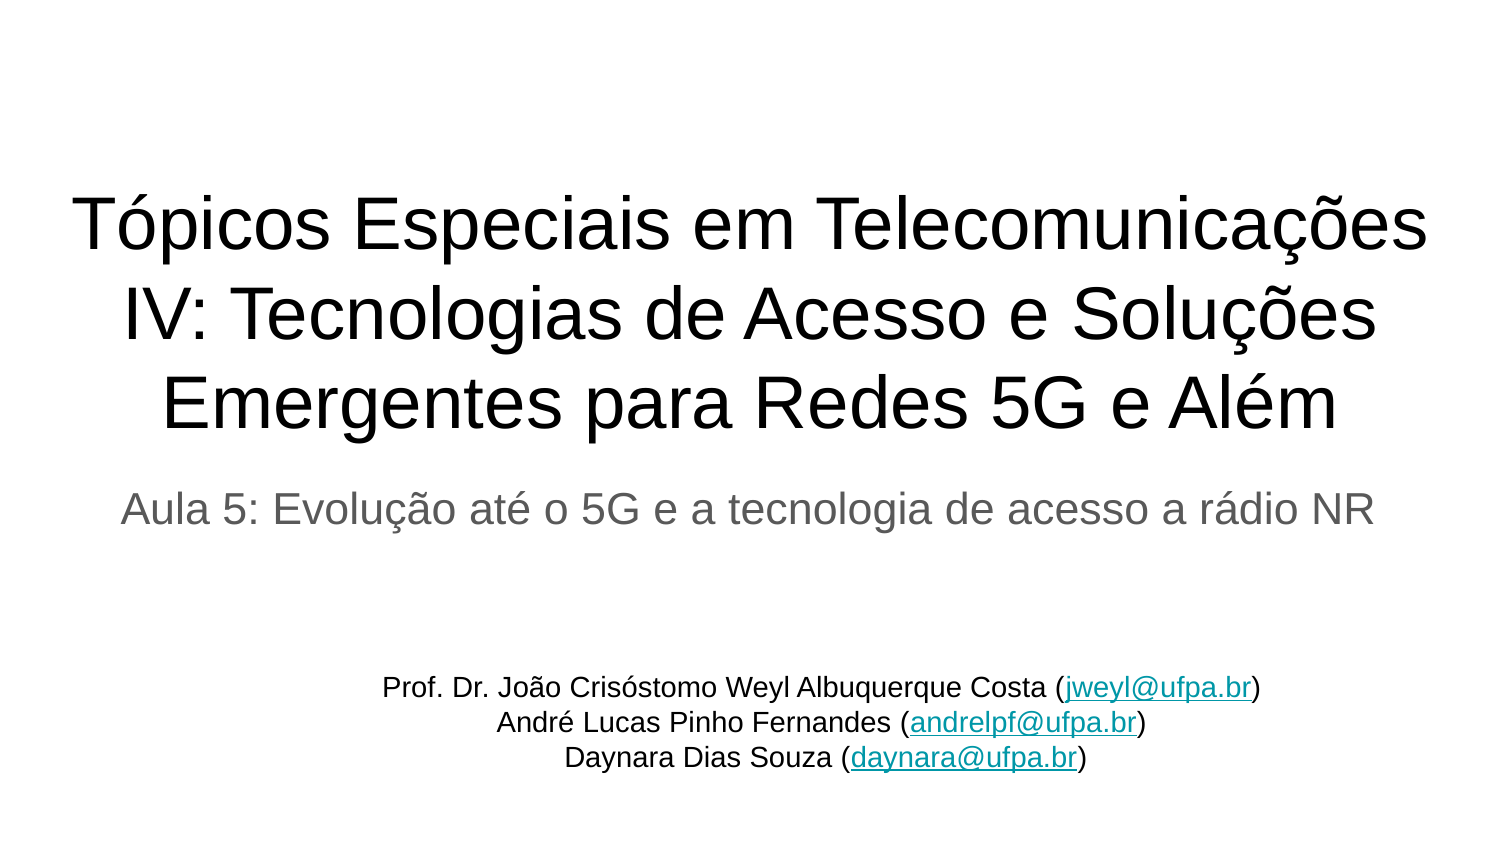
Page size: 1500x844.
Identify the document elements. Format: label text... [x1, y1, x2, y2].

title Tópicos Especiais em Telecomunicações IV: Tecnologias de Acesso e Soluções Emergentes para Redes 5G e Além [51, 122, 1449, 459]
subtitle Aula 5: Evolução até o 5G e a tecnologia de acesso a rádio NR [51, 464, 1449, 595]
text_box Prof. Dr. João Crisóstomo Weyl Albuquerque Costa (jweyl@ufpa.br) André Lucas Pinho Fernandes (andrelpf@ufpa.br) Daynara Dias Souza (daynara@ufpa.br) [251, 653, 1392, 789]
